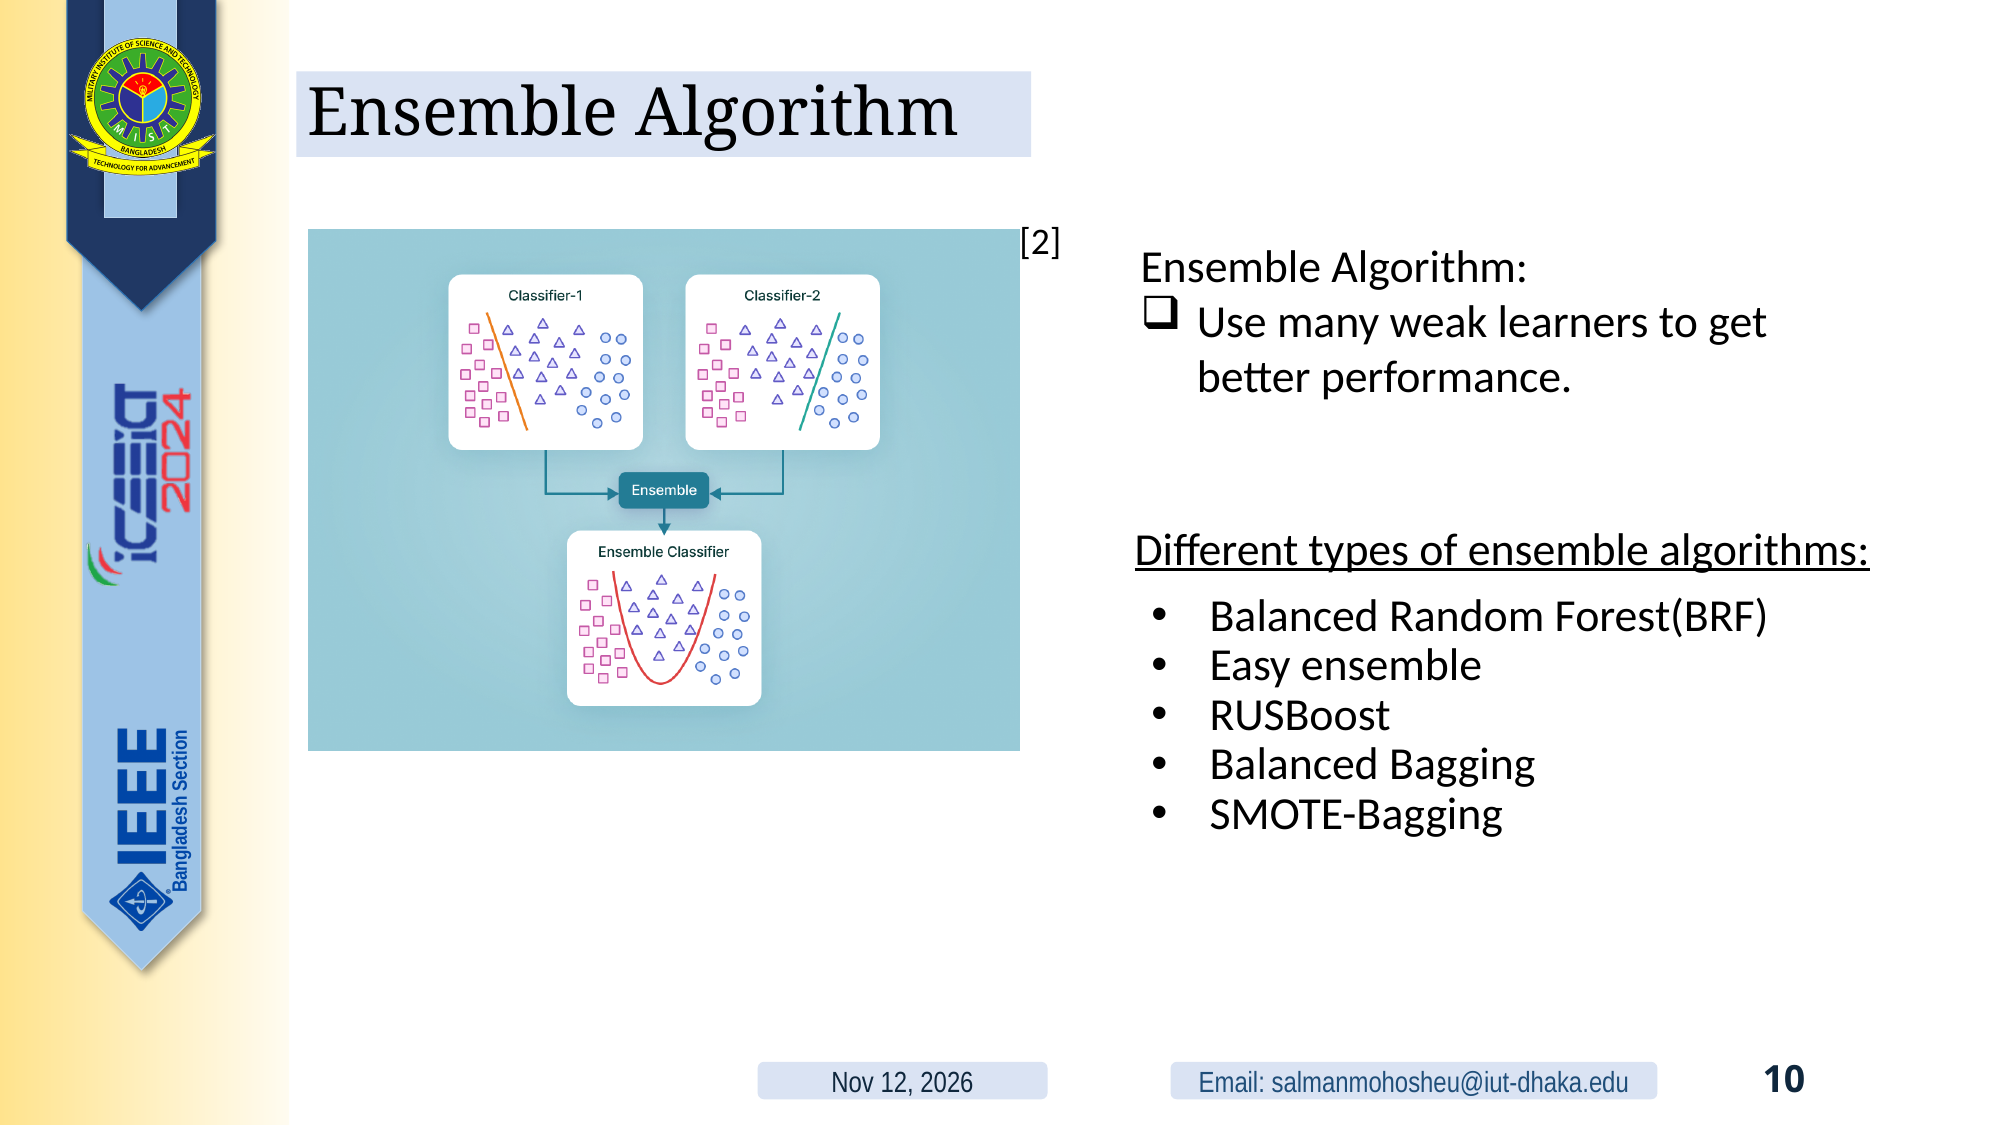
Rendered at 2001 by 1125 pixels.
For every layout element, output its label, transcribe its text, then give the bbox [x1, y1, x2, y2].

text_box [2] [1004, 209, 1123, 269]
text_box Email: salmanmohosheu@iut-dhaka.edu [1170, 1061, 1658, 1100]
text_box Ensemble Algorithm: Use many weak learners to get better performance. [1125, 228, 1863, 484]
picture [85, 384, 193, 586]
slide_number 10 [1652, 1061, 1821, 1100]
slide_number 3-May-24 [757, 1061, 1048, 1100]
title Ensemble Algorithm [296, 71, 1032, 157]
picture [67, 35, 216, 178]
text_box Different types of ensemble algorithms: Balanced Random Forest(BRF) Easy ensemble RUSBoost Balanced Bagging SMOTE-Bagging [1123, 520, 1918, 932]
picture [308, 229, 1020, 751]
picture [110, 729, 173, 931]
